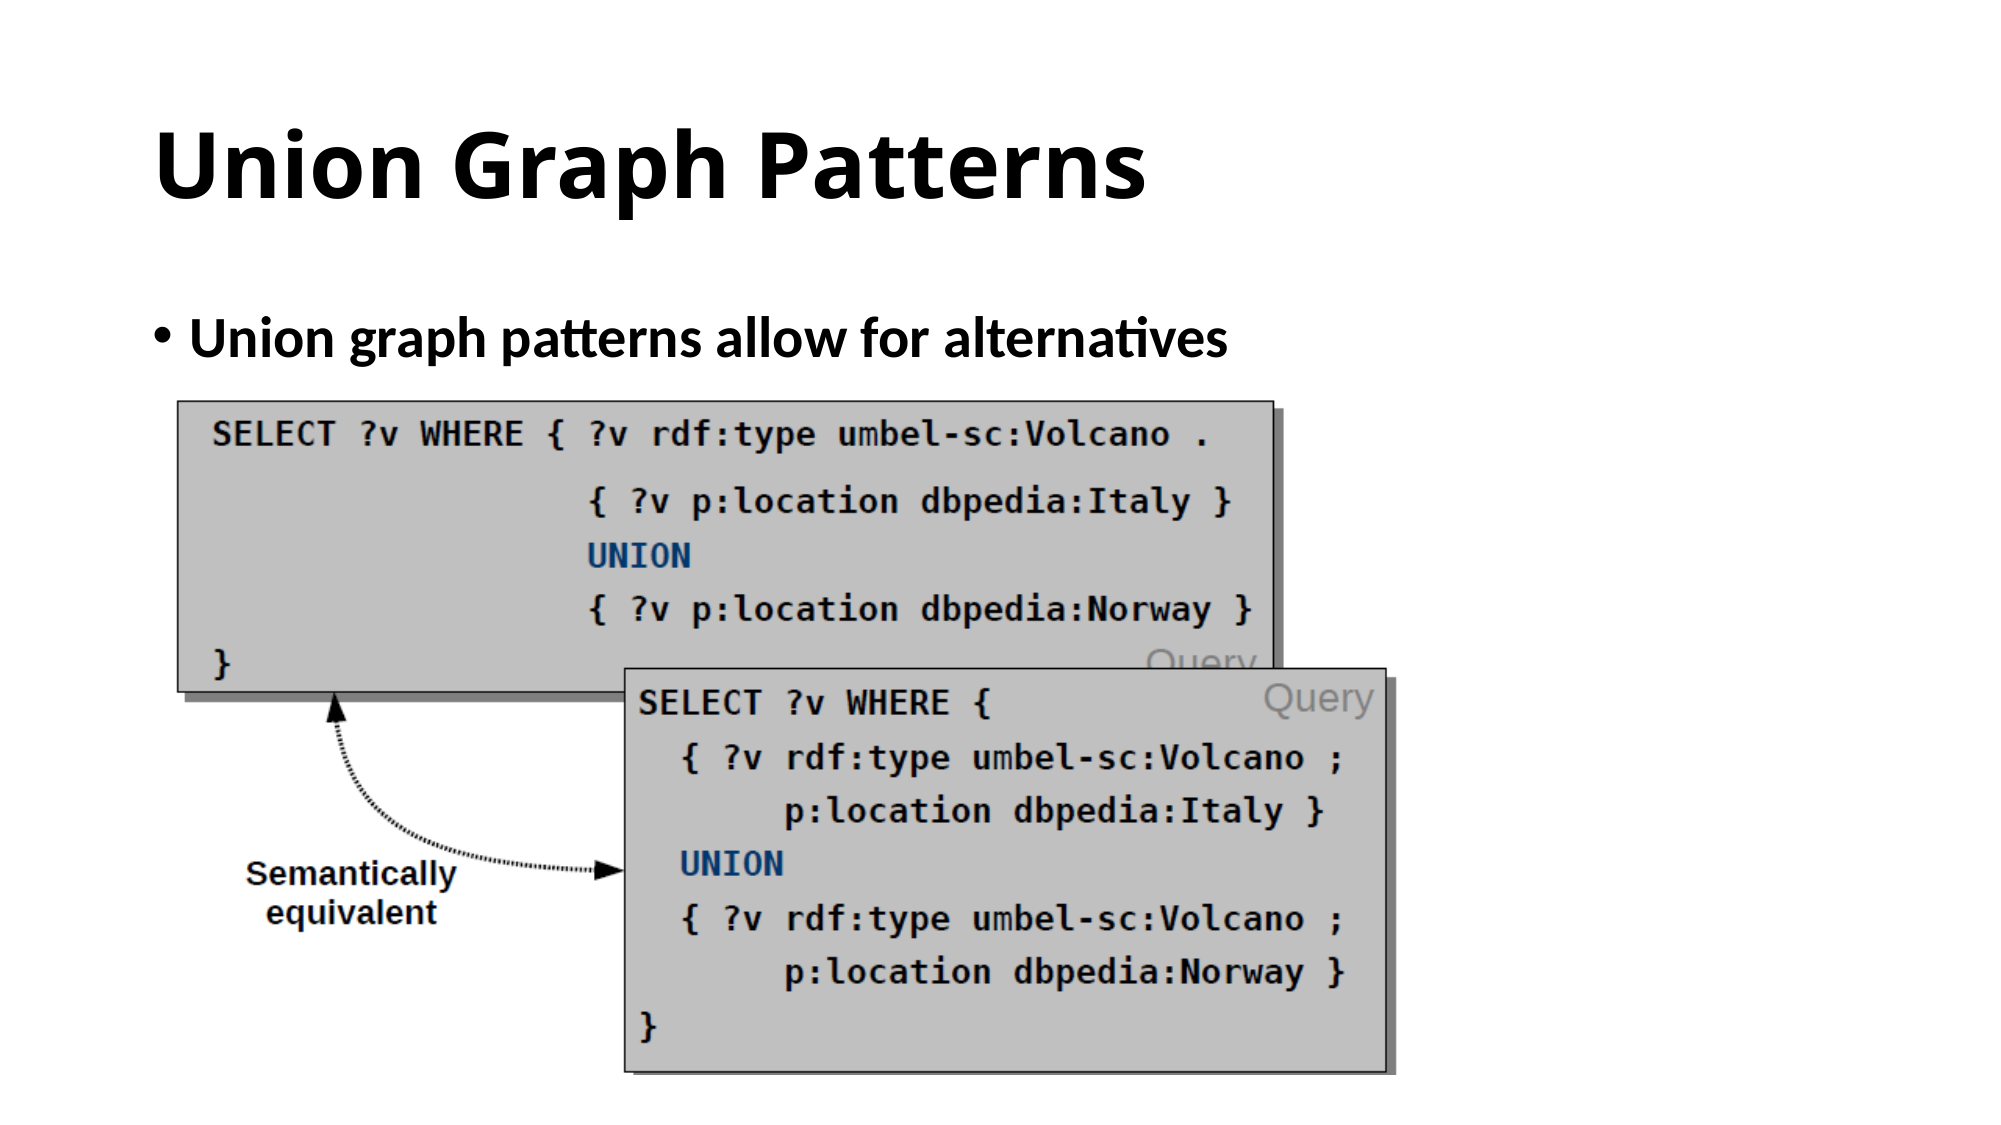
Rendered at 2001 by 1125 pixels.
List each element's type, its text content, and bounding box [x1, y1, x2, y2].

list Union graph patterns allow for alternatives [137, 299, 1863, 1014]
title Union Graph Patterns [137, 59, 1863, 278]
picture [171, 396, 1398, 1075]
